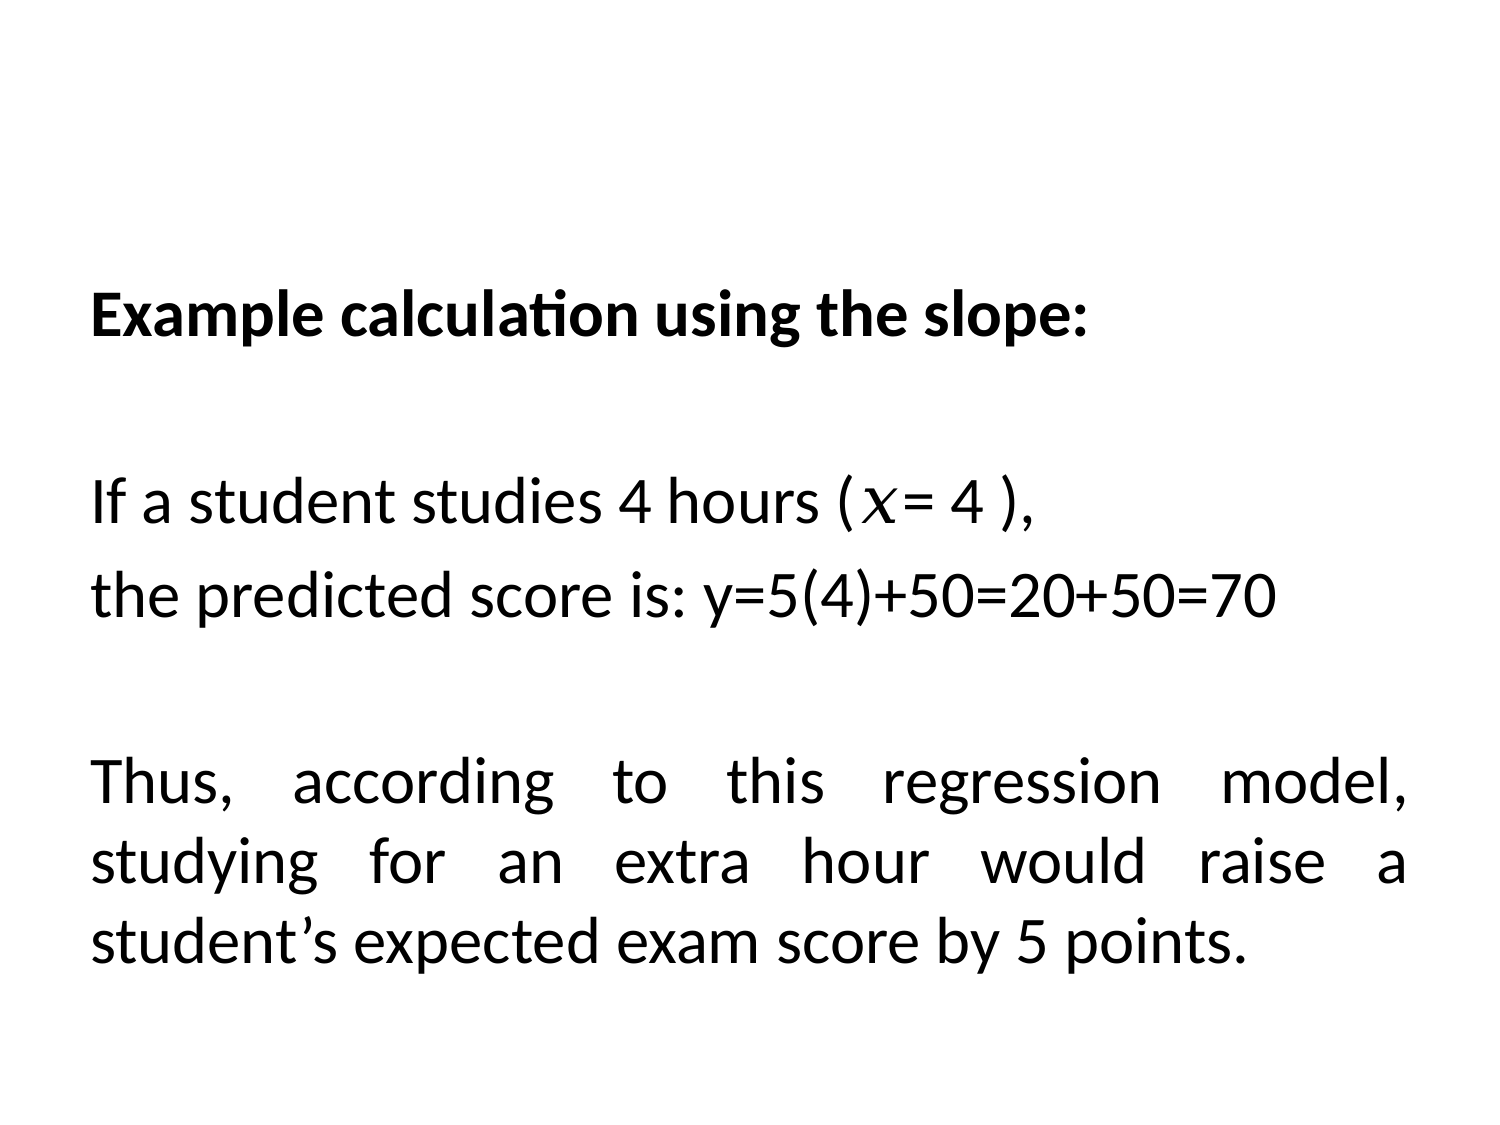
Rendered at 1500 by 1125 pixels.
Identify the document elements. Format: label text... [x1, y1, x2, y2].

list Example calculation using the slope: If a student studies 4 hours (𝑥= 4 ), the predicted score is: y=5(4)+50=20+50=70 Thus, according to this regression model, studying for an extra hour would raise a student’s expected exam score by 5 points. [75, 262, 1425, 1005]
